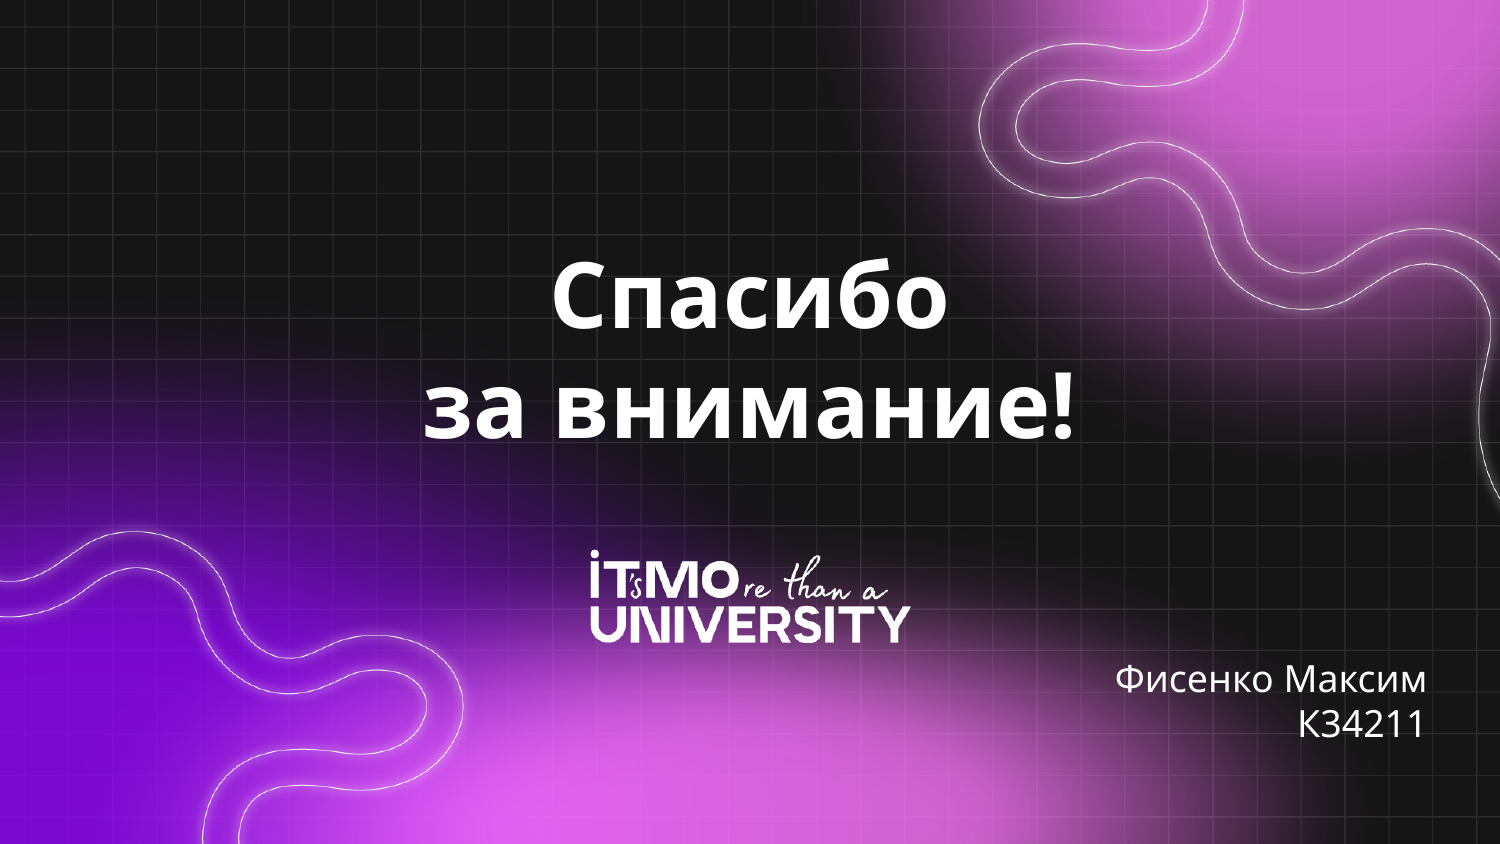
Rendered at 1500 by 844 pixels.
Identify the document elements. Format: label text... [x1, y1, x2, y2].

title Спасибо за внимание! [75, 295, 1425, 398]
text_box Фисенко Максим К34211 [1077, 647, 1443, 753]
picture [0, 0, 1500, 844]
